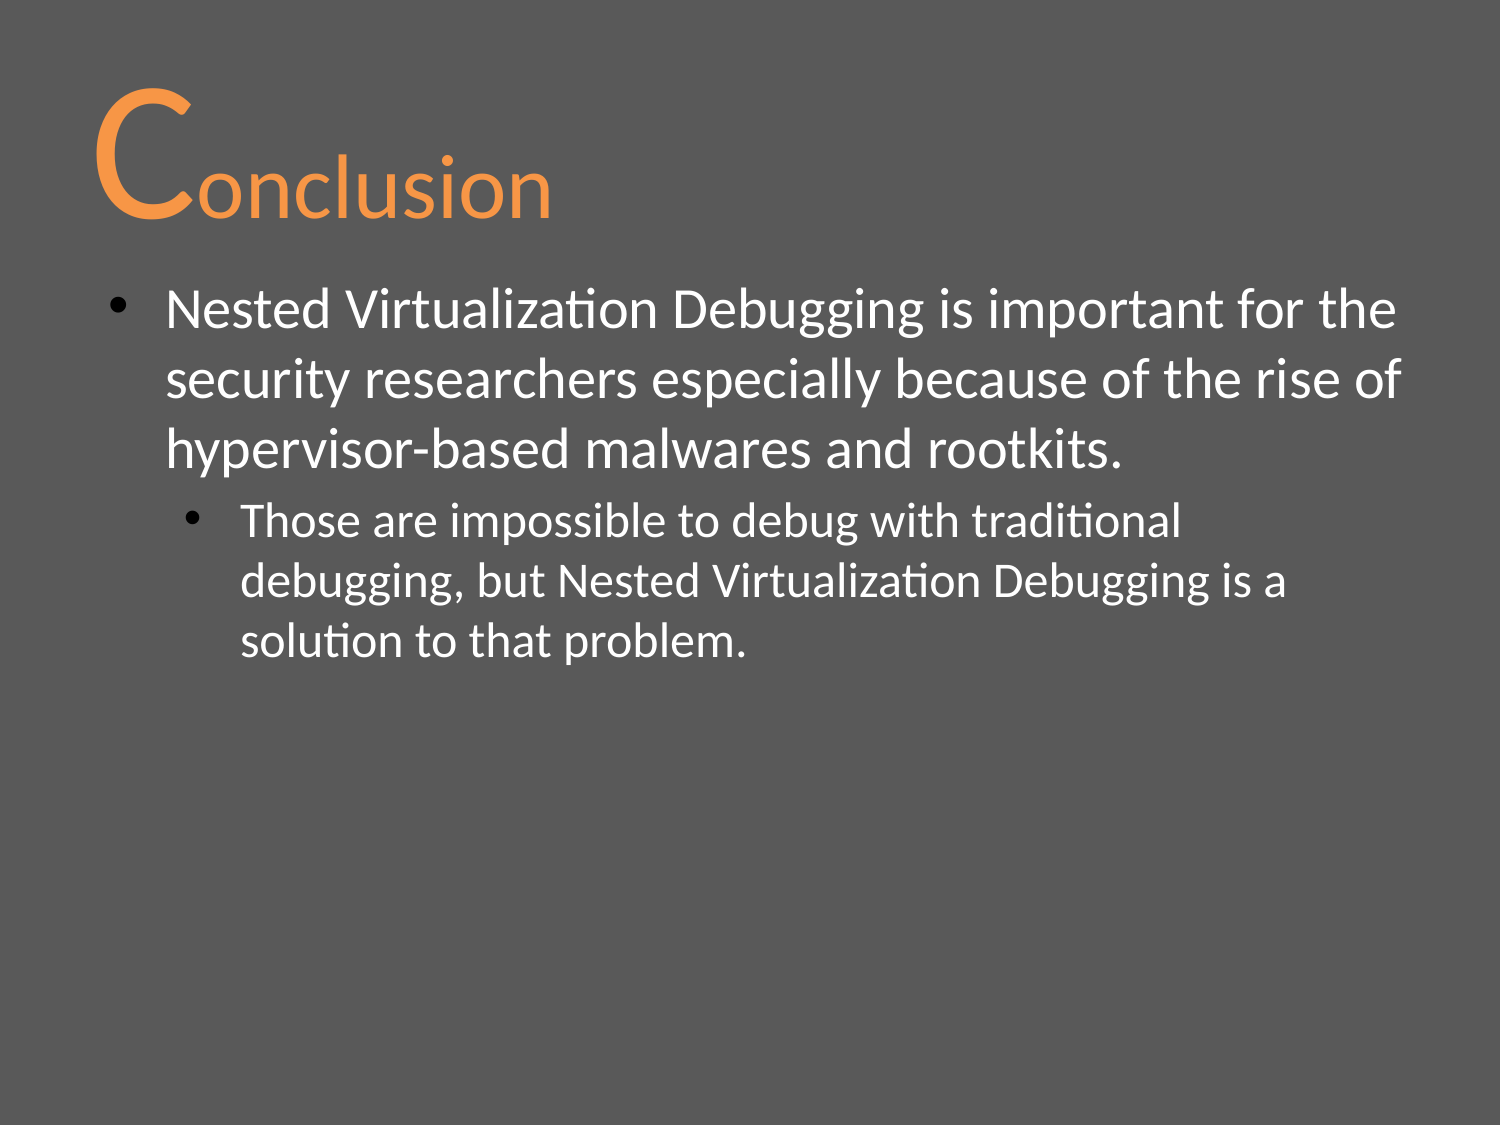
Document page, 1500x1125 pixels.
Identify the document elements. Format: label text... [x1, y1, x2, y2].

list Nested Virtualization Debugging is important for the security researchers especially because of the rise of hypervisor-based malwares and rootkits. Those are impossible to debug with traditional debugging, but Nested Virtualization Debugging is a solution to that problem. [75, 262, 1425, 1005]
title Conclusion [75, 45, 1425, 233]
